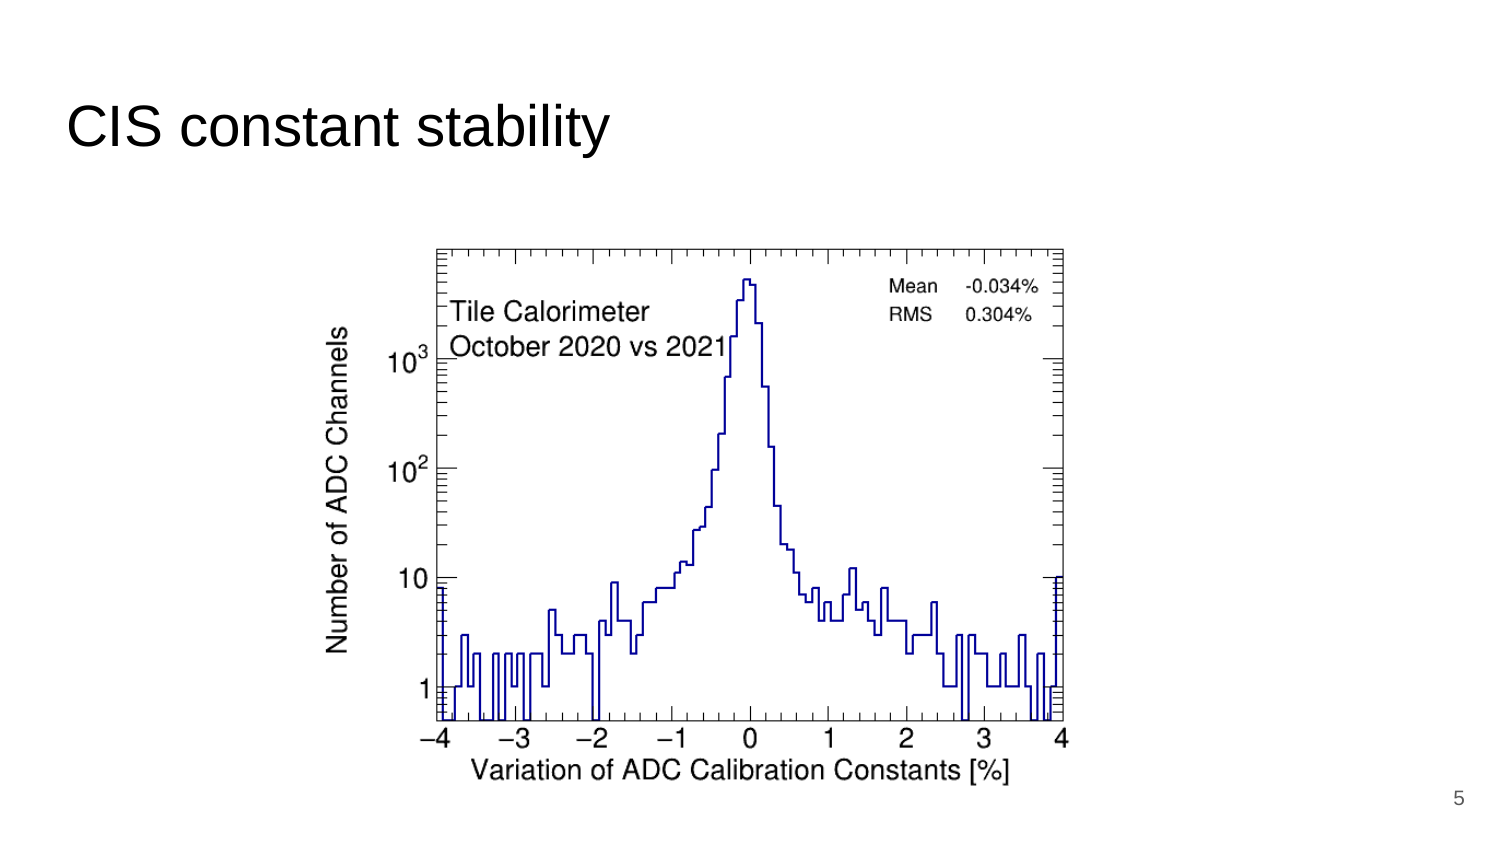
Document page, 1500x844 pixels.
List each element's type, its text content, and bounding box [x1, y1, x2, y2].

title CIS constant stability [51, 72, 1449, 167]
slide_number ‹#› [1389, 764, 1480, 830]
picture [315, 193, 1185, 821]
